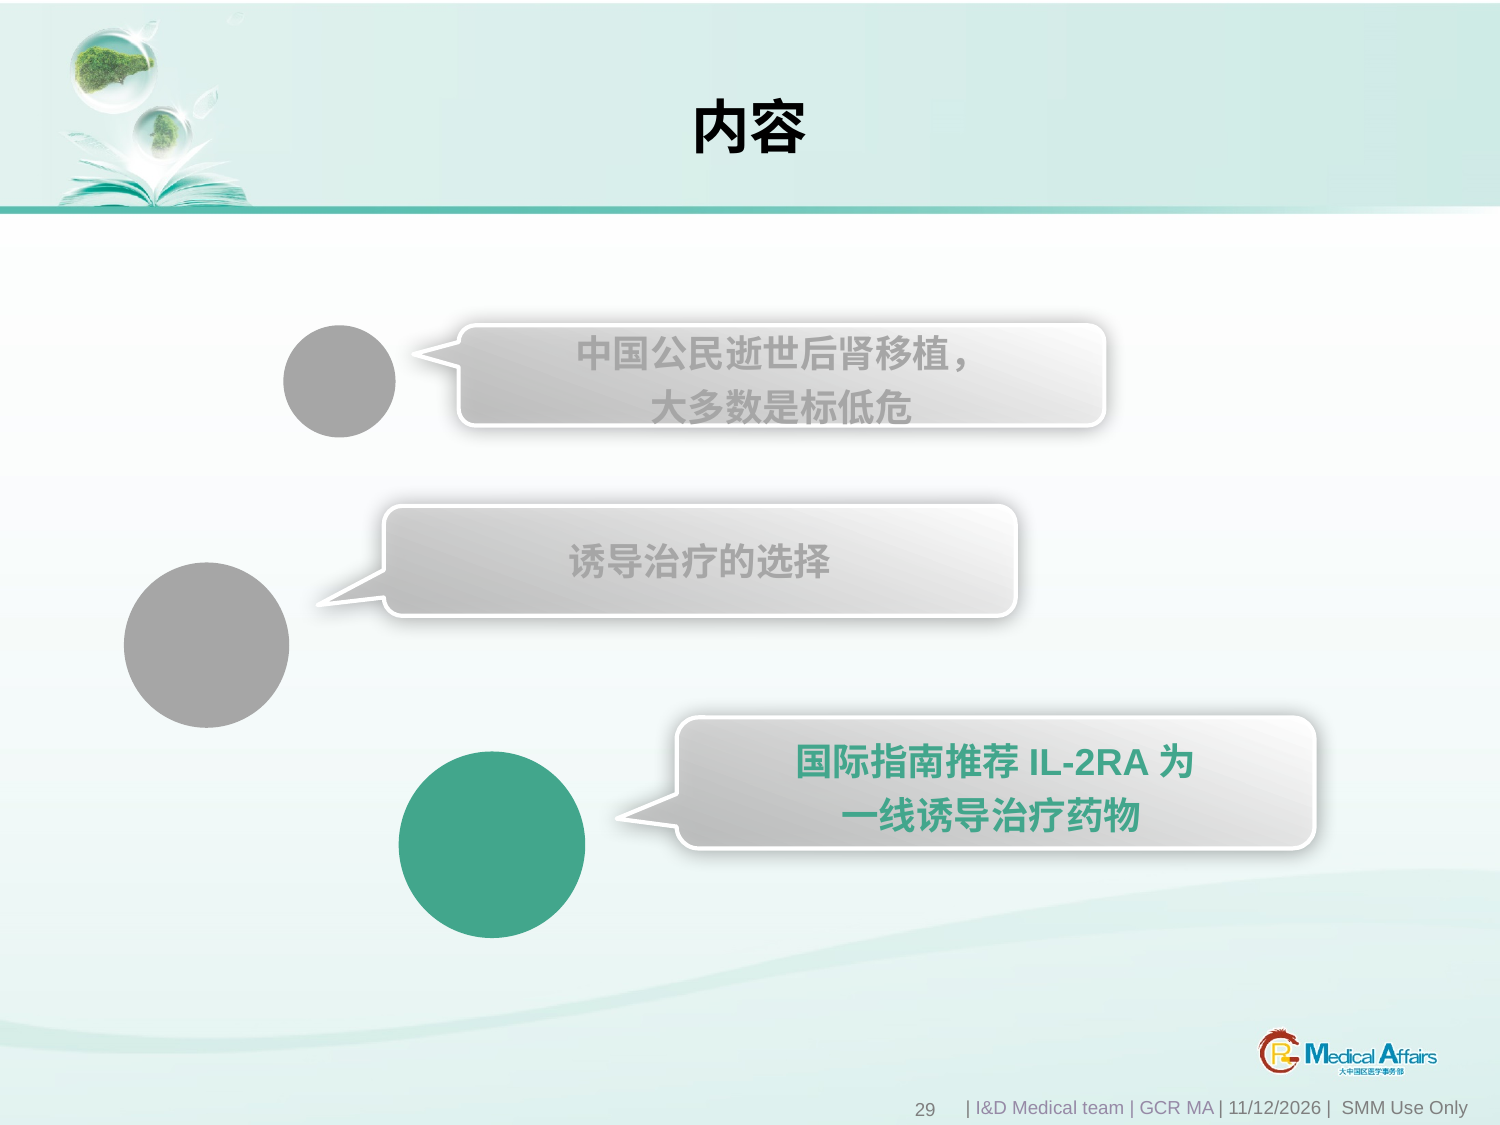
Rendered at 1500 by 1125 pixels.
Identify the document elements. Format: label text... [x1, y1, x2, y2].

title 内容 [75, 30, 1425, 219]
text_box [123, 562, 290, 728]
text_box [283, 325, 396, 438]
text_box 诱导治疗的选择 [317, 505, 1016, 616]
text_box 国际指南推荐IL-2RA为 一线诱导治疗药物 [616, 717, 1315, 849]
text_box 中国公民逝世后肾移植， 大多数是标低危 [413, 325, 1105, 426]
text_box [398, 751, 586, 939]
picture [0, 1, 1500, 1125]
